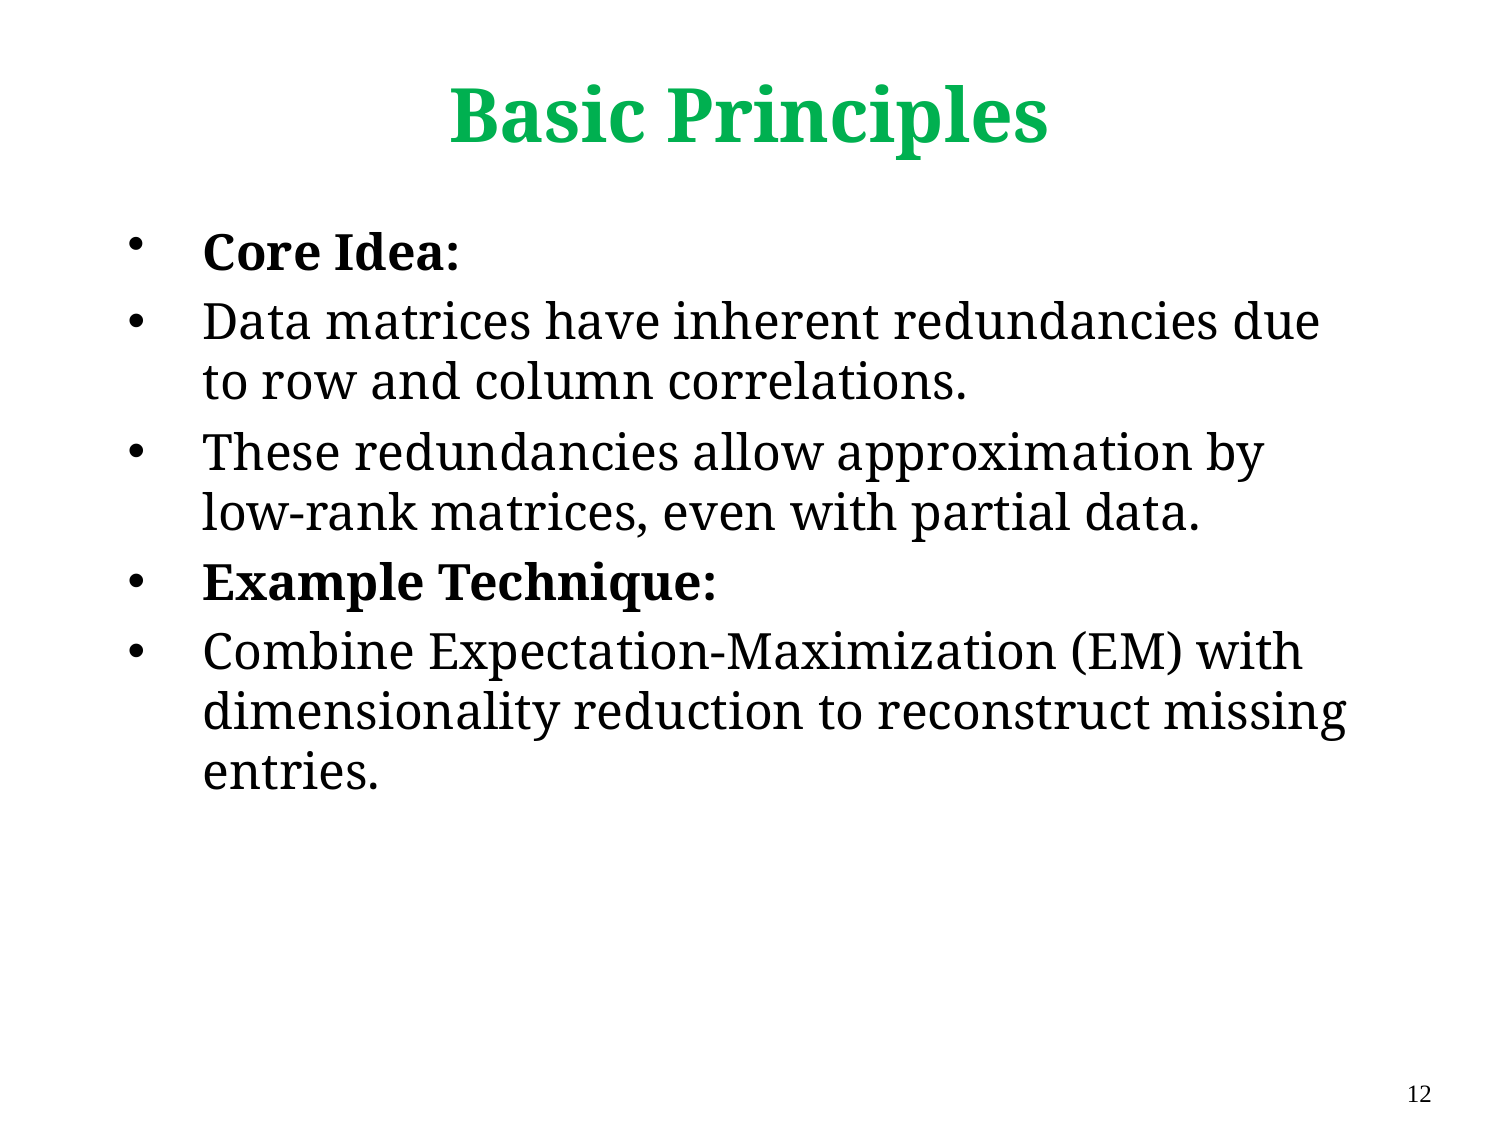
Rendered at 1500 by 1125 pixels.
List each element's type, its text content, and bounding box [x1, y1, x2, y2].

slide_number 12 [1096, 1070, 1448, 1118]
list Core Idea: Data matrices have inherent redundancies due to row and column correlations. These redundancies allow approximation by low-rank matrices, even with partial data. Example Technique: Combine Expectation-Maximization (EM) with dimensionality reduction to reconstruct missing entries. [112, 212, 1388, 1063]
title Basic Principles [112, 37, 1388, 188]
